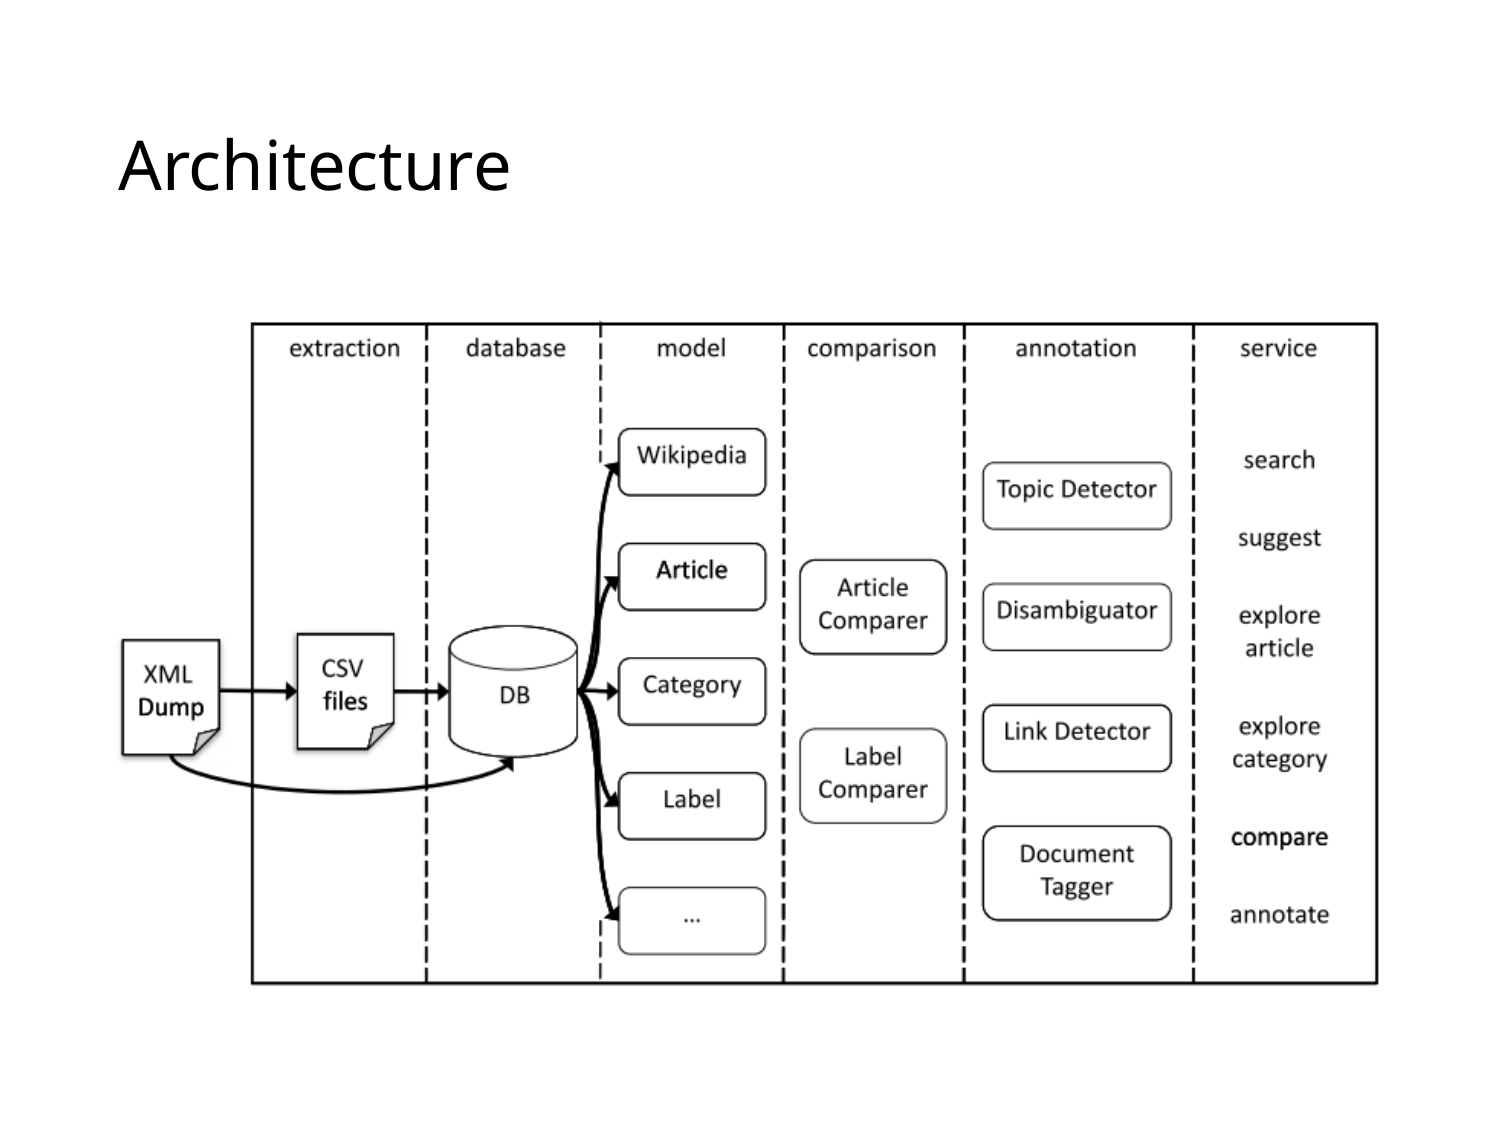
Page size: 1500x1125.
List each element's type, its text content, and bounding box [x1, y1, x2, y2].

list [103, 312, 1397, 1001]
title Architecture [103, 59, 1397, 278]
